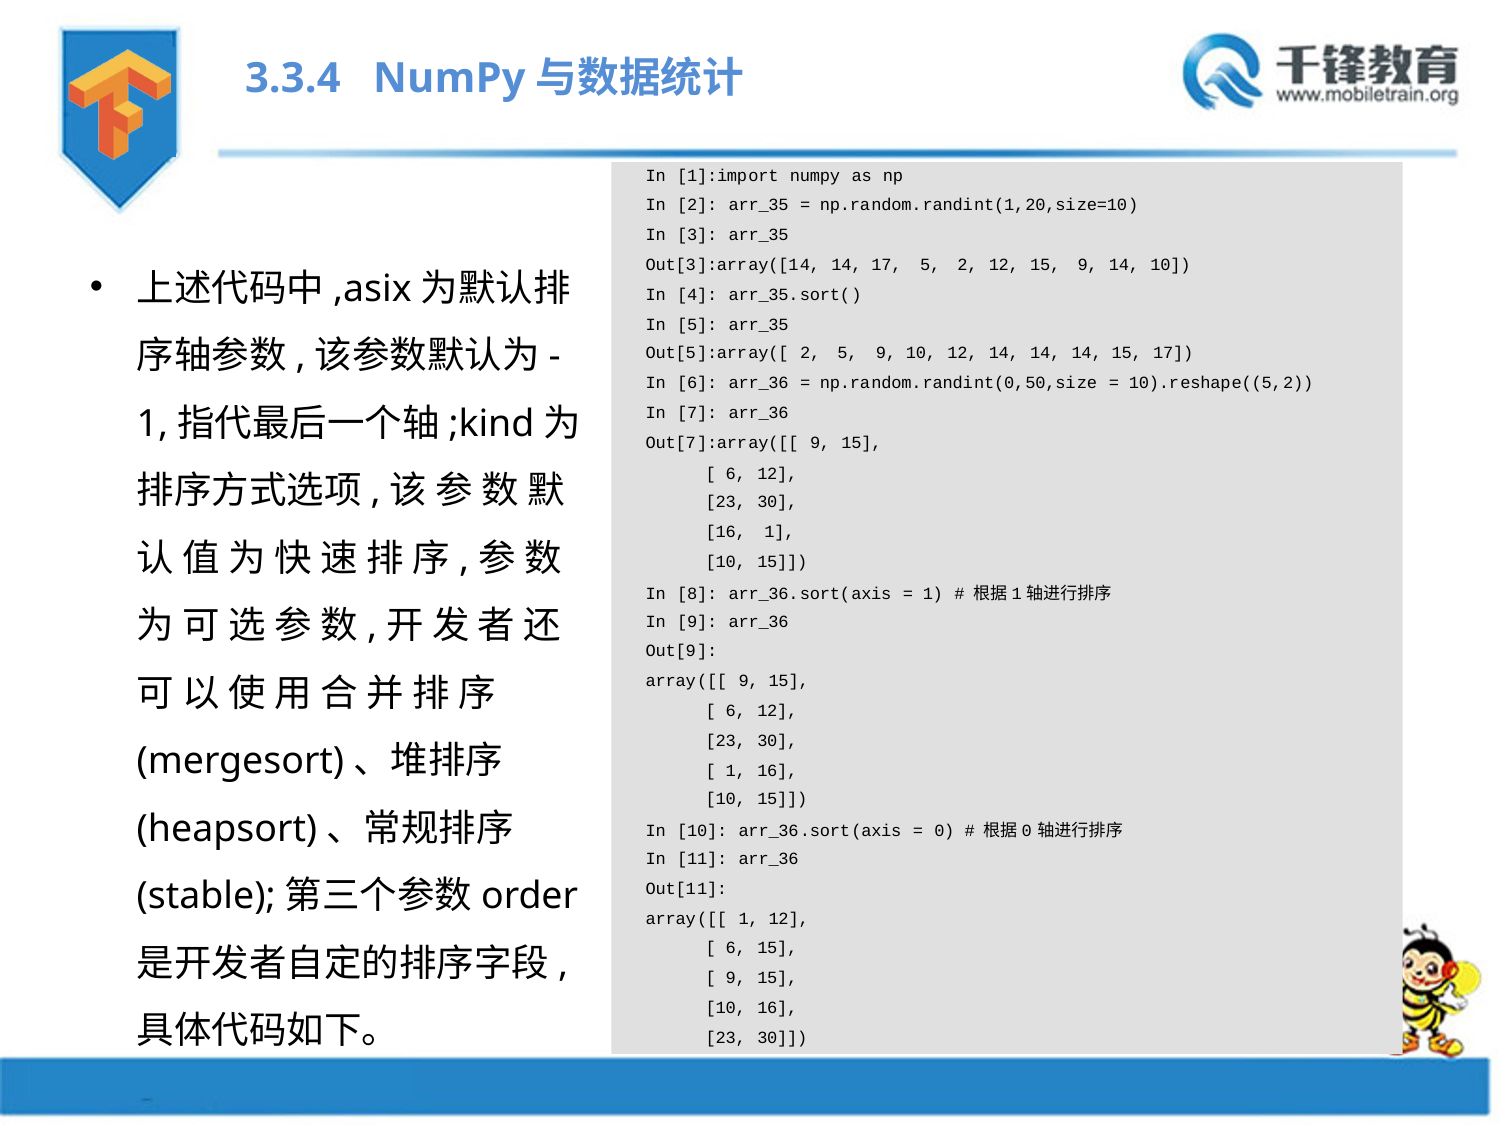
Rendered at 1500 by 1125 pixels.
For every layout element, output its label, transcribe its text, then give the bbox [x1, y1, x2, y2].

text_box 上述代码中,asix为默认排序轴参数,该参数默认为-1,指代最后一个轴;kind为排序方式选项,该 参 数 默 认 值 为 快 速 排 序,参 数 为 可 选 参 数,开 发 者 还 可 以 使 用 合 并 排 序(mergesort)、堆排序(heapsort)、常规排序(stable);第三个参数order是开发者自定的排序字段,具体代码如下。 [0, 233, 598, 1059]
picture [0, 0, 1500, 1125]
text_box 3.3.4 NumPy与数据统计 [230, 29, 1069, 122]
